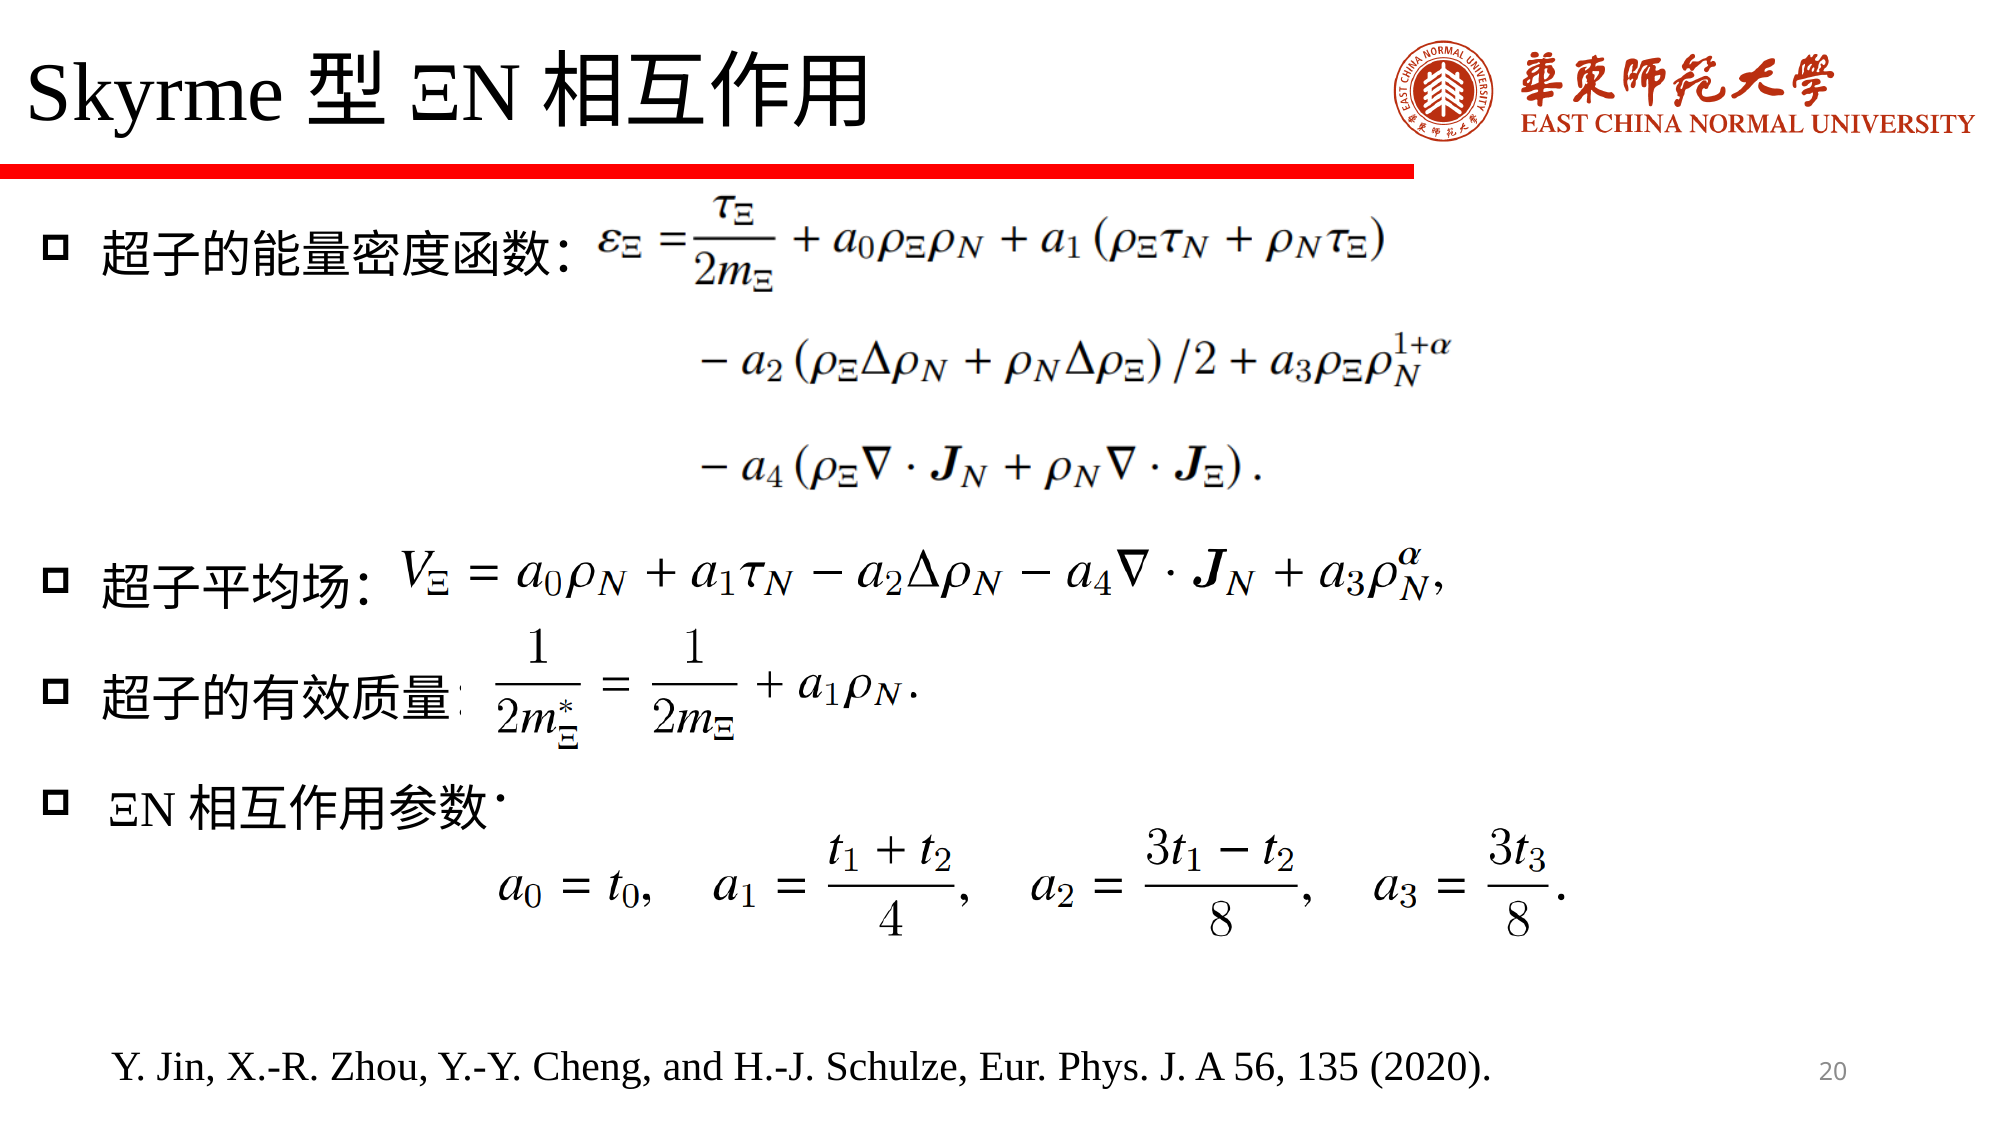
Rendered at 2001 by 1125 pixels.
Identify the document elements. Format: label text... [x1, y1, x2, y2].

picture [493, 818, 1611, 961]
text_box Y. Jin, X.-R. Zhou, Y.-Y. Cheng, and H.-J. Schulze, Eur. Phys. J. A 56, 135 (2020). [96, 1031, 1565, 1097]
text_box Skyrme型ΞN相互作用 [10, 20, 1152, 164]
picture [389, 533, 1460, 762]
slide_number 20 [1412, 1042, 1863, 1103]
picture [589, 181, 1478, 525]
picture [1387, 35, 1980, 146]
text_box 超子的能量密度函数： 超子平均场： 超子的有效质量： ΞN相互作用参数： [25, 185, 1924, 984]
